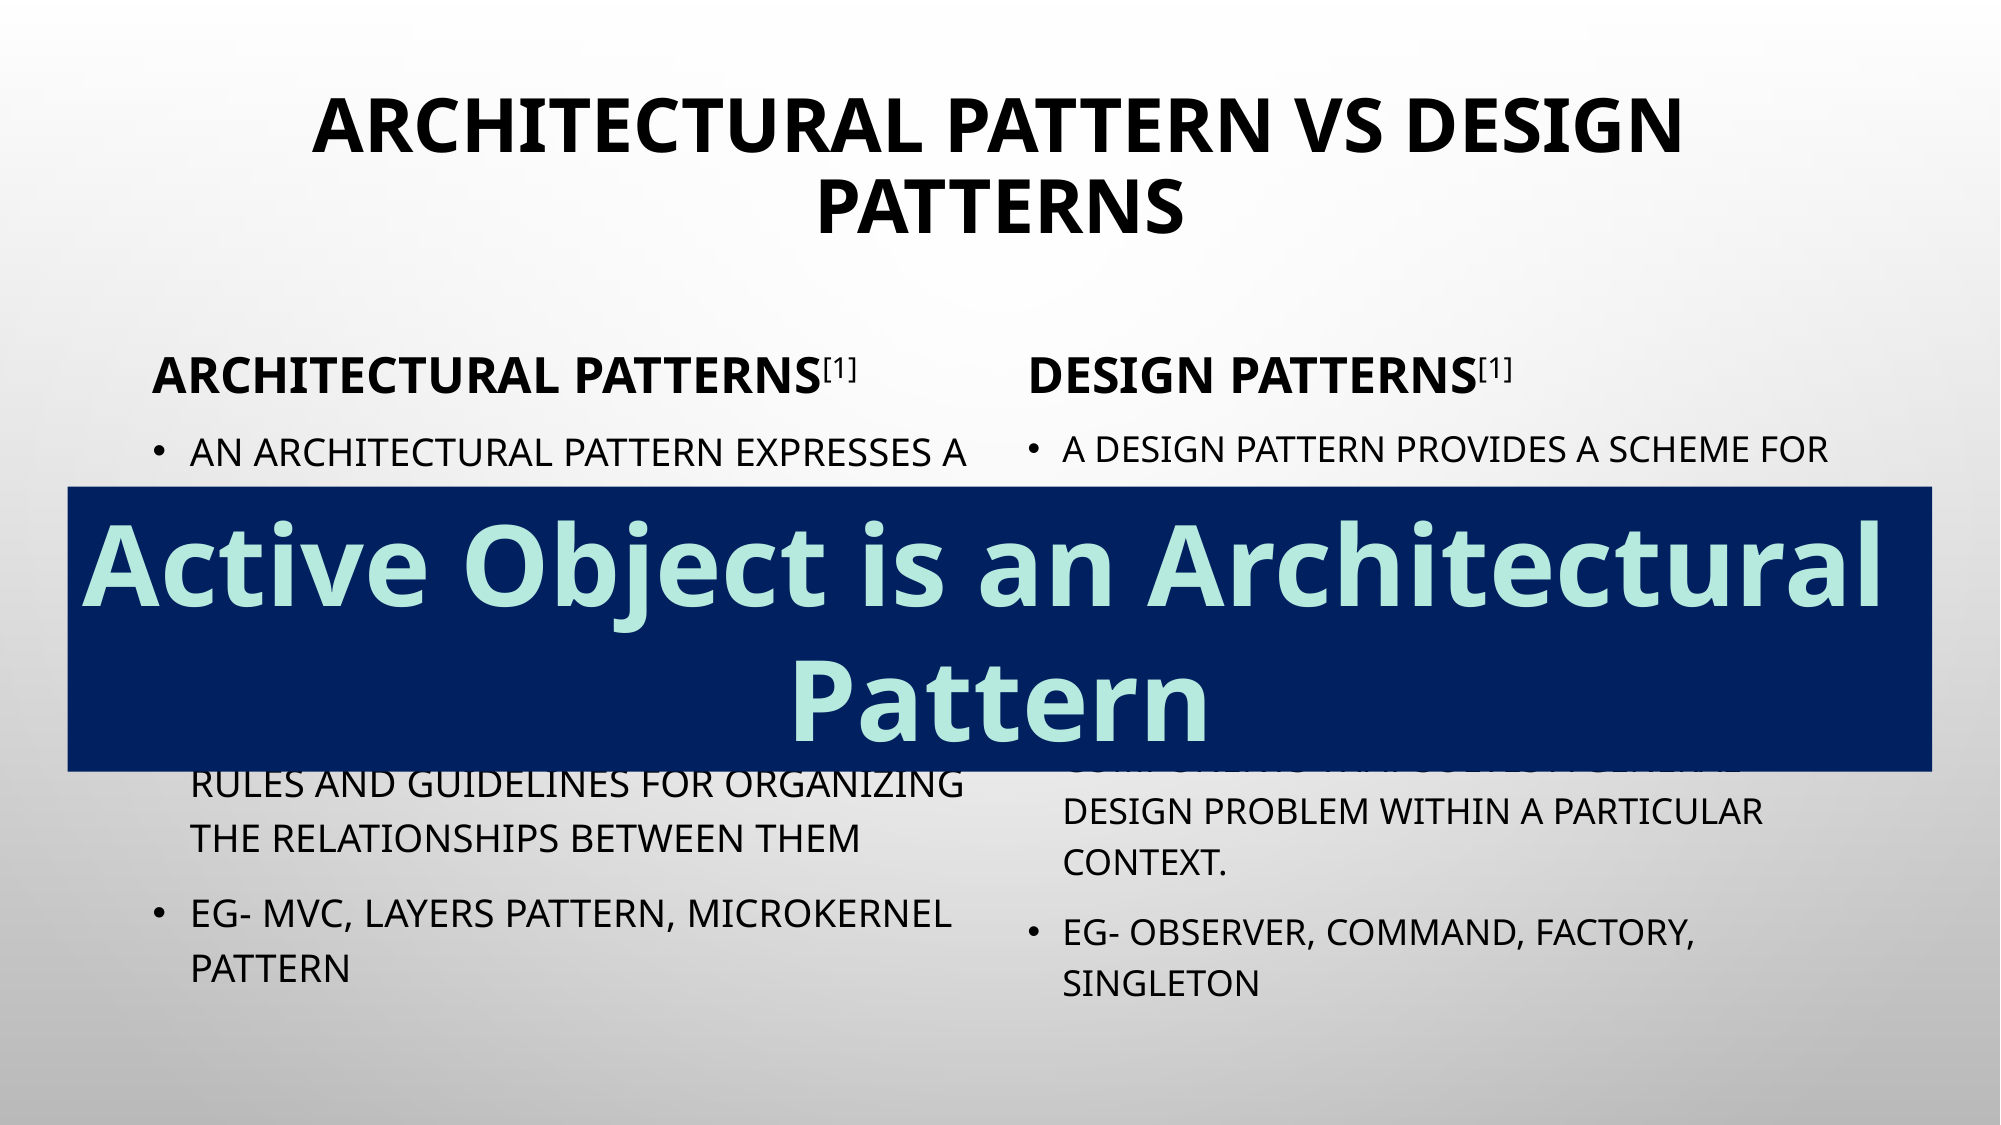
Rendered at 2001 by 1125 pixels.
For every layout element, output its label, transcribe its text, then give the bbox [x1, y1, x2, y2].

picture [0, 0, 2000, 1125]
text_box Active Object is an Architectural Pattern [67, 486, 1933, 772]
list A design pattern provides a scheme for refining the subsystems or components of a software system, or the relationships between them. It describes a commonly-recurring structure of communication components that solves a general design problem within a particular context. Eg- Observer, Command, Factory, Singleton [1012, 772, 1863, 1016]
title Architectural Pattern vs Design Patterns [137, 59, 1863, 278]
list A design pattern provides a scheme for refining the subsystems or components of a software system, or the relationships between them. It describes a commonly-recurring structure of communication components that solves a general design problem within a particular context. Eg- Observer, Command, Factory, Singleton [1012, 410, 1863, 486]
list An architectural pattern expresses a fundamental structural organization schema for software systems. It provides a set of predefined subsystems, specifies their responsibilities, and includes rules and guidelines for organizing the relationships between them Eg- MVC, Layers pattern, Microkernel pattern [137, 410, 984, 486]
list Architectural Patterns[1] [137, 275, 984, 410]
list An architectural pattern expresses a fundamental structural organization schema for software systems. It provides a set of predefined subsystems, specifies their responsibilities, and includes rules and guidelines for organizing the relationships between them Eg- MVC, Layers pattern, Microkernel pattern [137, 772, 984, 1016]
list Design Patterns[1] [1012, 275, 1863, 410]
